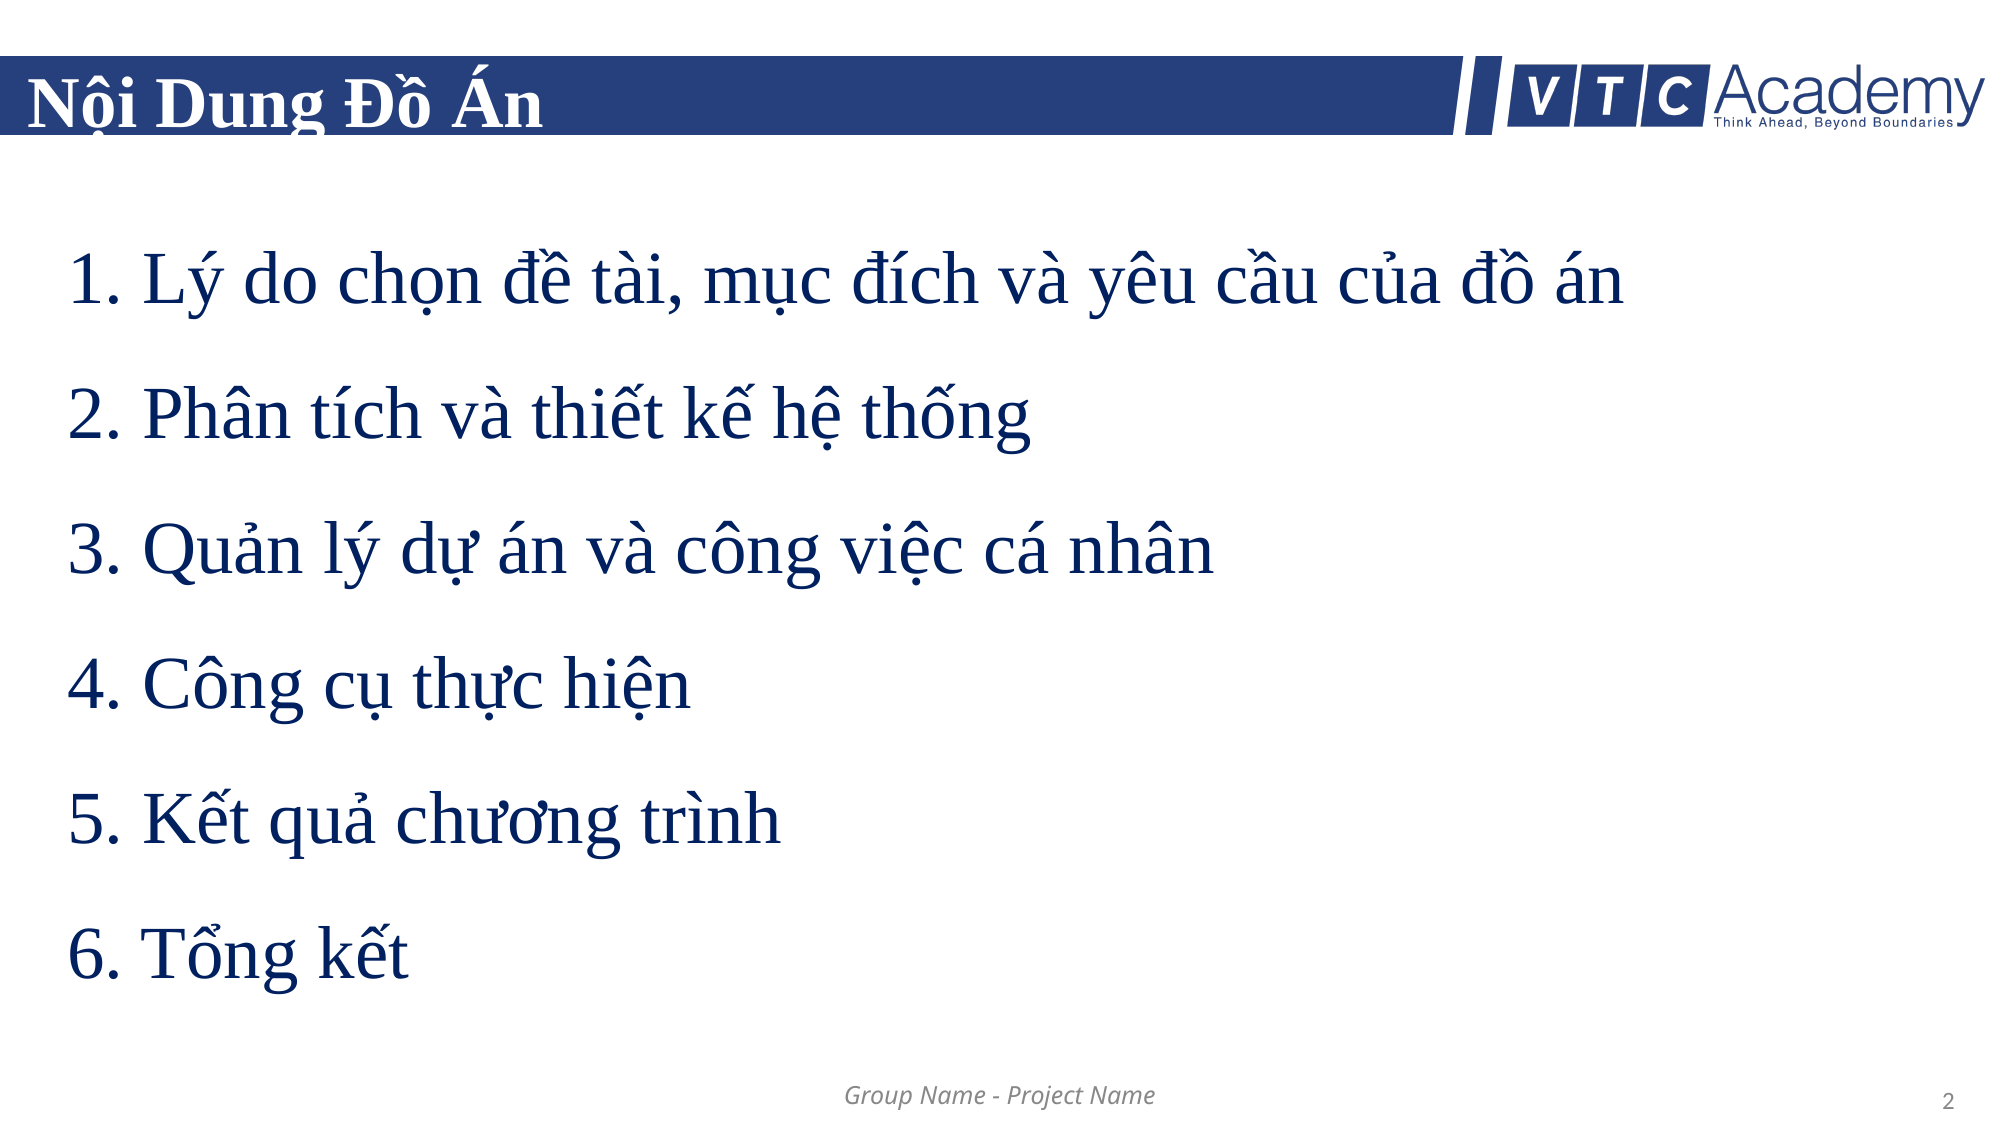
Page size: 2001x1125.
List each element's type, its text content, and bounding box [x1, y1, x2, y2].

picture [1957, 50, 2001, 144]
slide_number 2 [1747, 1069, 1970, 1125]
picture [0, 56, 12, 135]
list 1. Lý do chọn đề tài, mục đích và yêu cầu của đồ án 2. Phân tích và thiết kế hệ thống 3. Quản lý dự án và công việc cá nhân 4. Công cụ thực hiện 5. Kết quả chương trình 6. Tổng kết [27, 176, 1971, 1064]
title Nội Dung Đồ Án [12, 49, 1957, 158]
